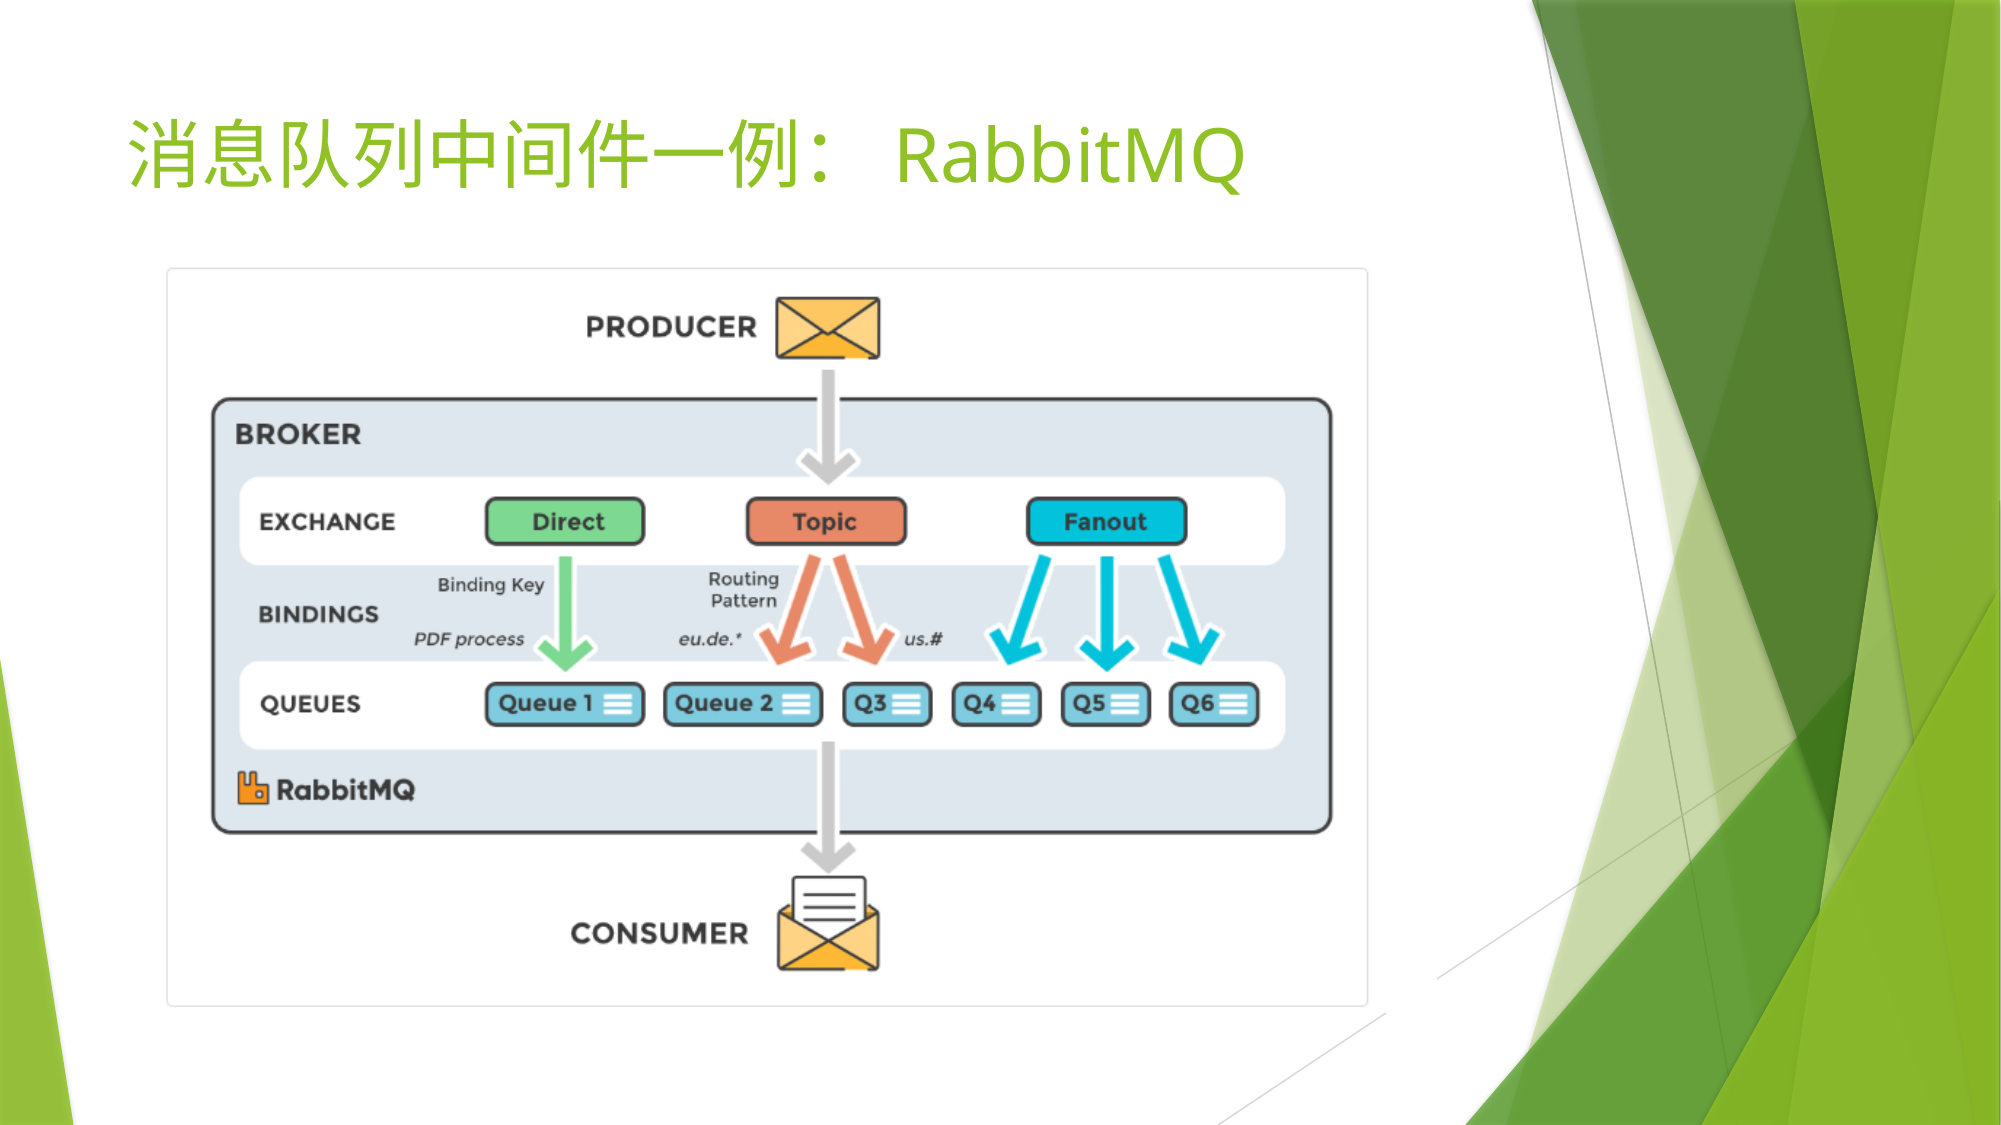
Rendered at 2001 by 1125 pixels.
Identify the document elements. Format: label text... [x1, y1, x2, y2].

picture [151, 245, 1438, 1014]
title 消息队列中间件一例：RabbitMQ [111, 99, 1522, 317]
